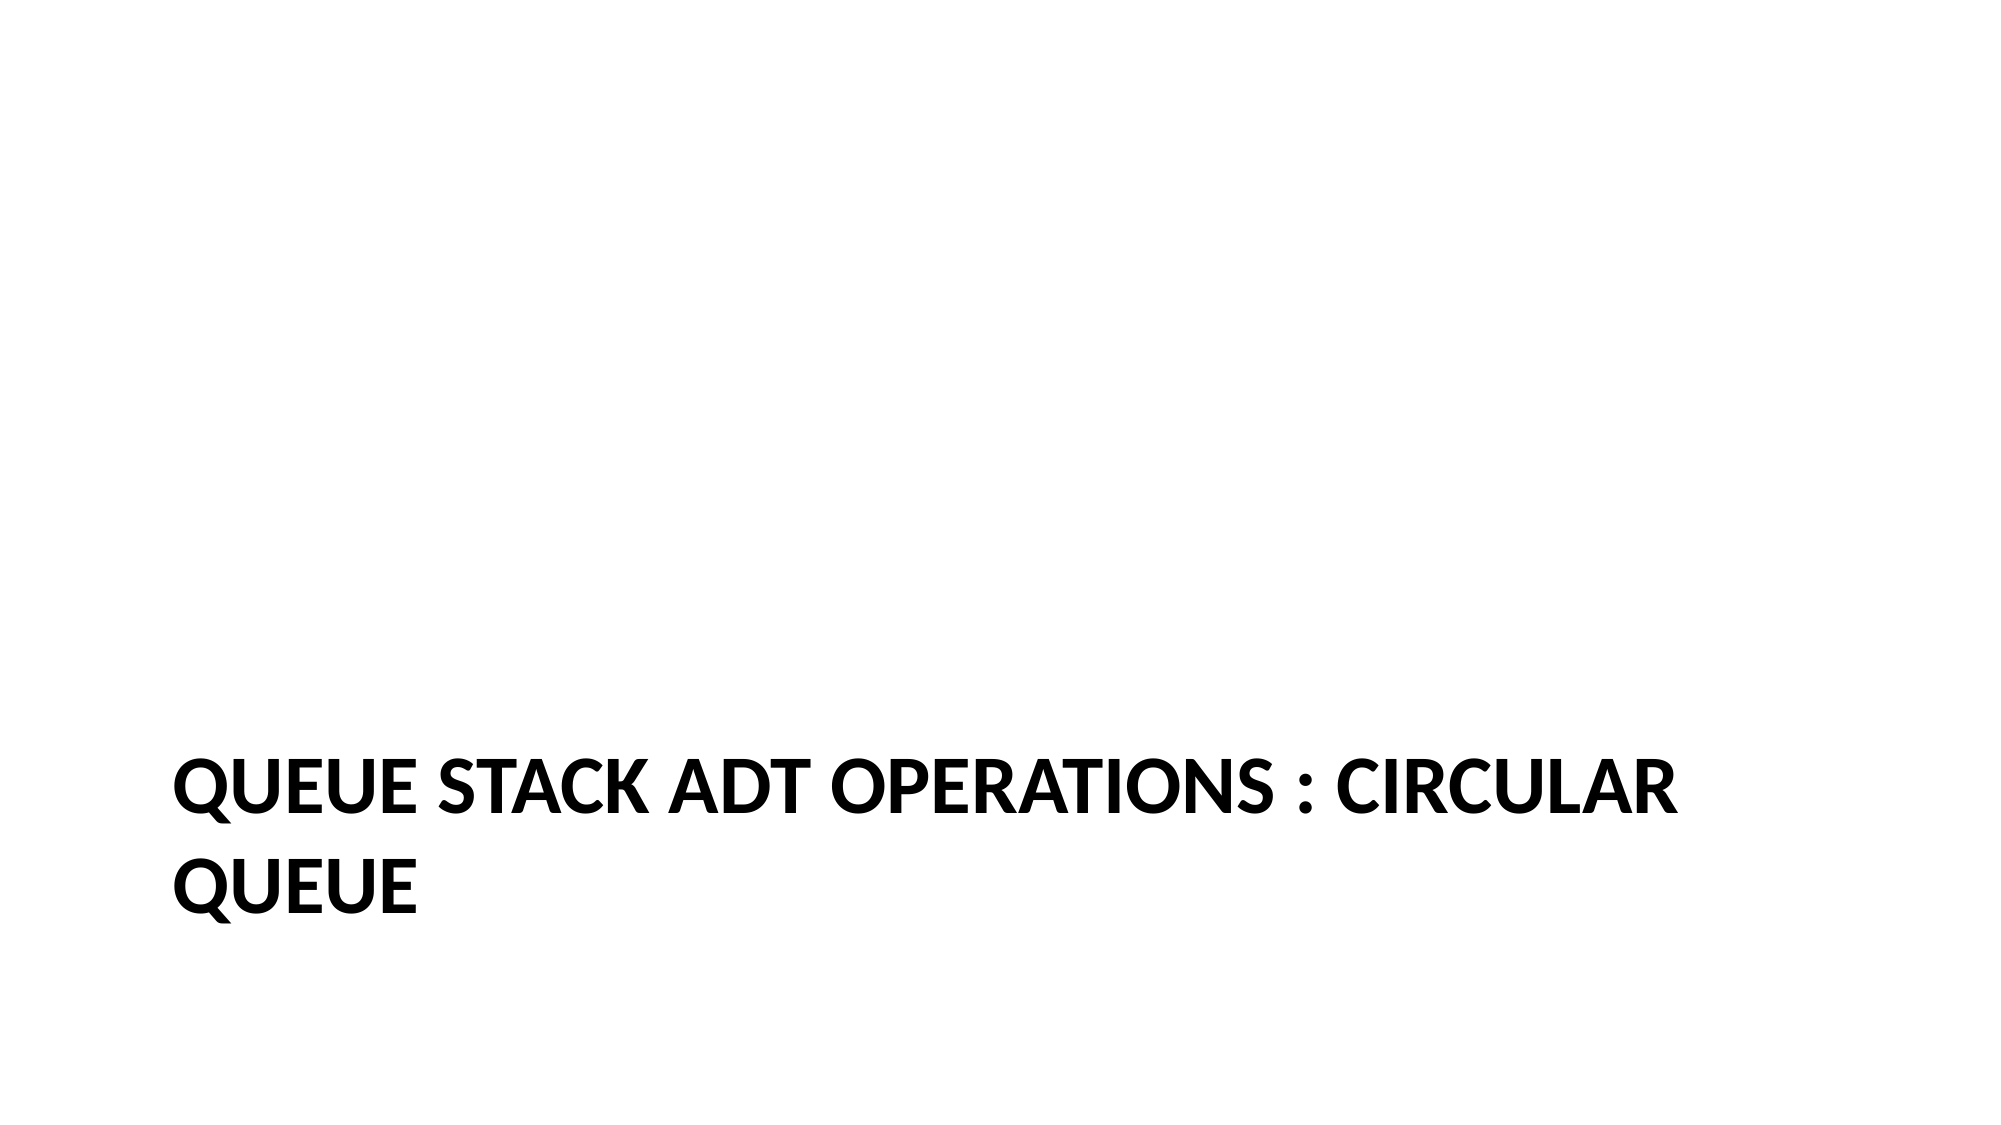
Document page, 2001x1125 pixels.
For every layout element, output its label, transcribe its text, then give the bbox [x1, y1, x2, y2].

title Queue Stack ADT operations : Circular queue [157, 722, 1858, 947]
